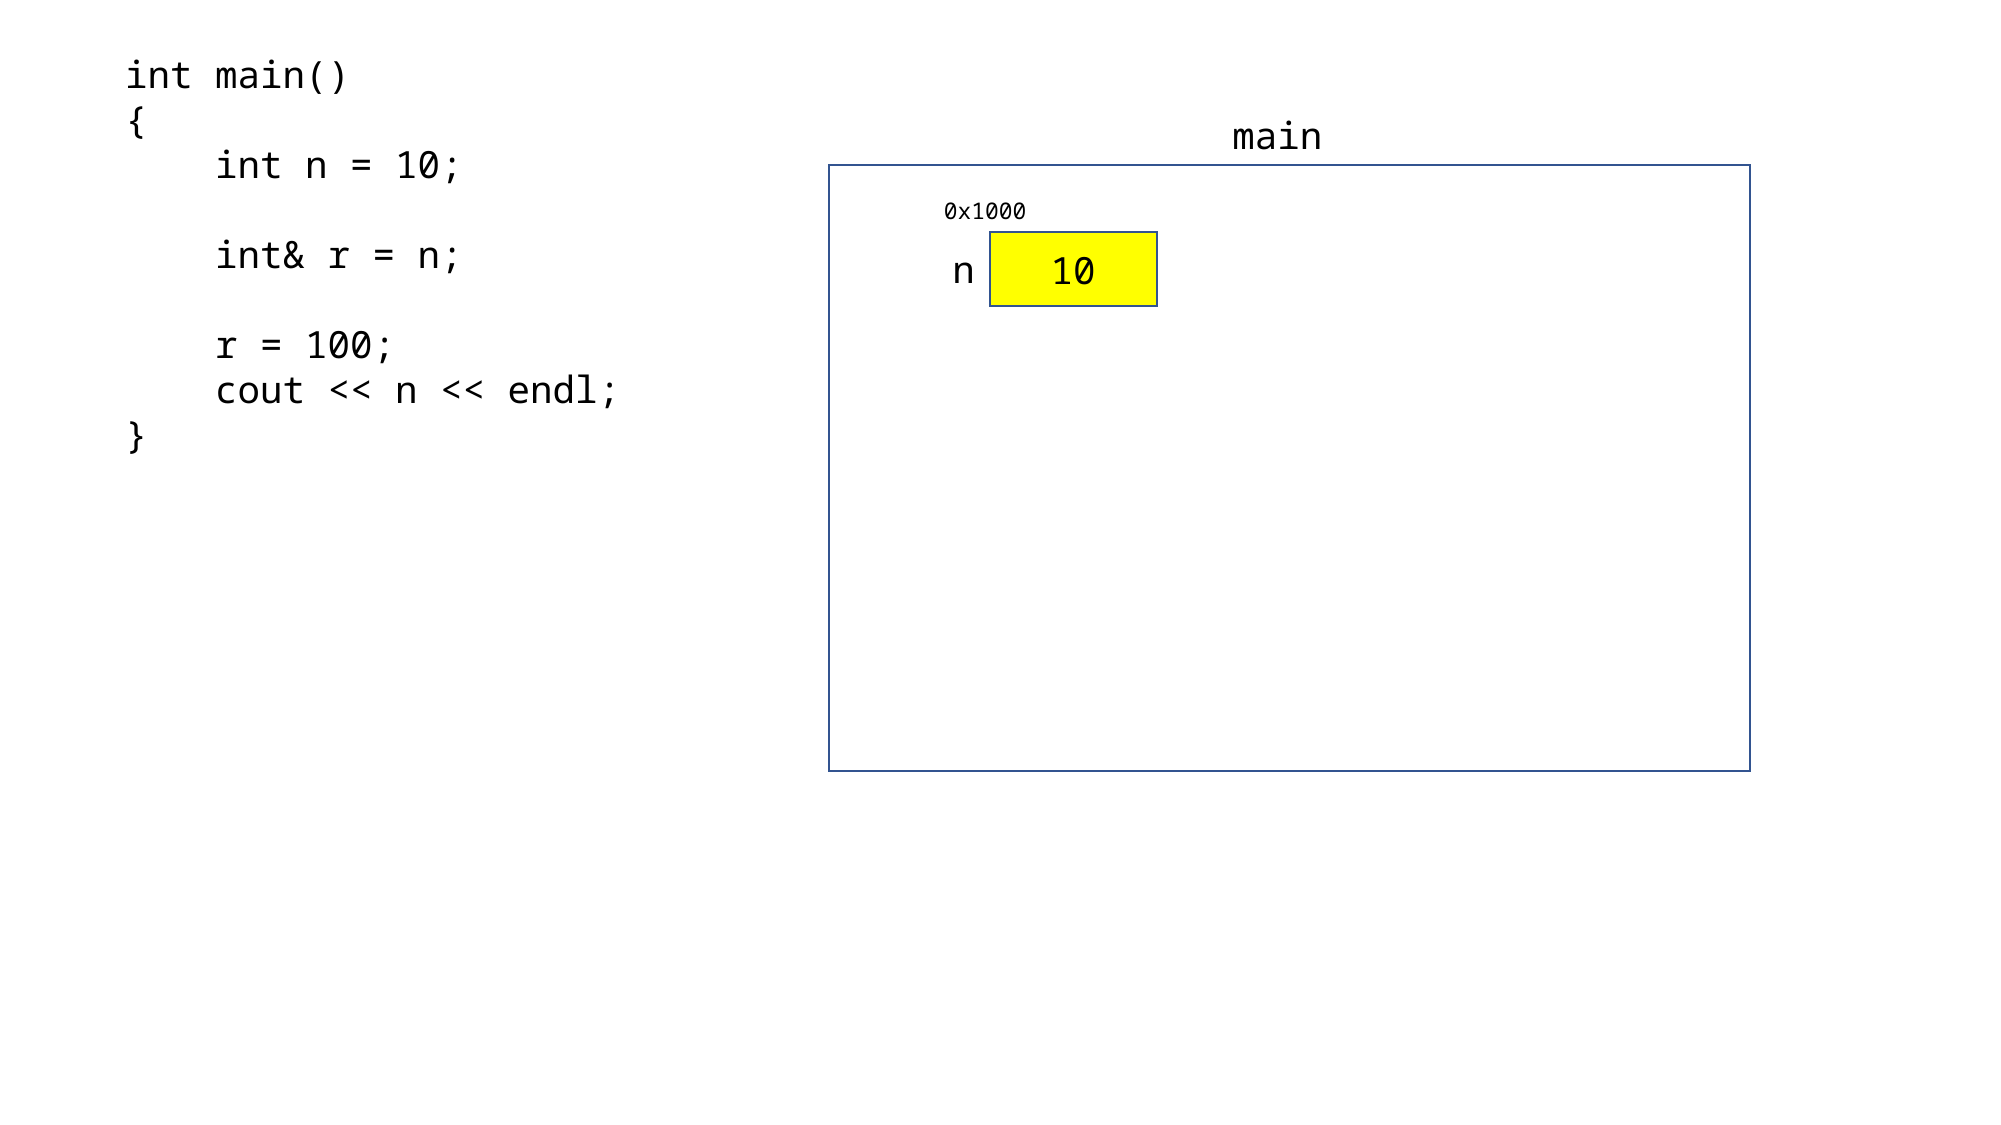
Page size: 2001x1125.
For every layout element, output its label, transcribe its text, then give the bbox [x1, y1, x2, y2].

text_box [828, 164, 1751, 772]
text_box n [903, 238, 990, 299]
text_box main [1180, 104, 1375, 165]
text_box 0x1000 [929, 189, 1050, 232]
text_box 10 [989, 231, 1158, 307]
text_box int main() { int n = 10; int& r = n; r = 100; cout << n << endl; } [110, 43, 1111, 464]
